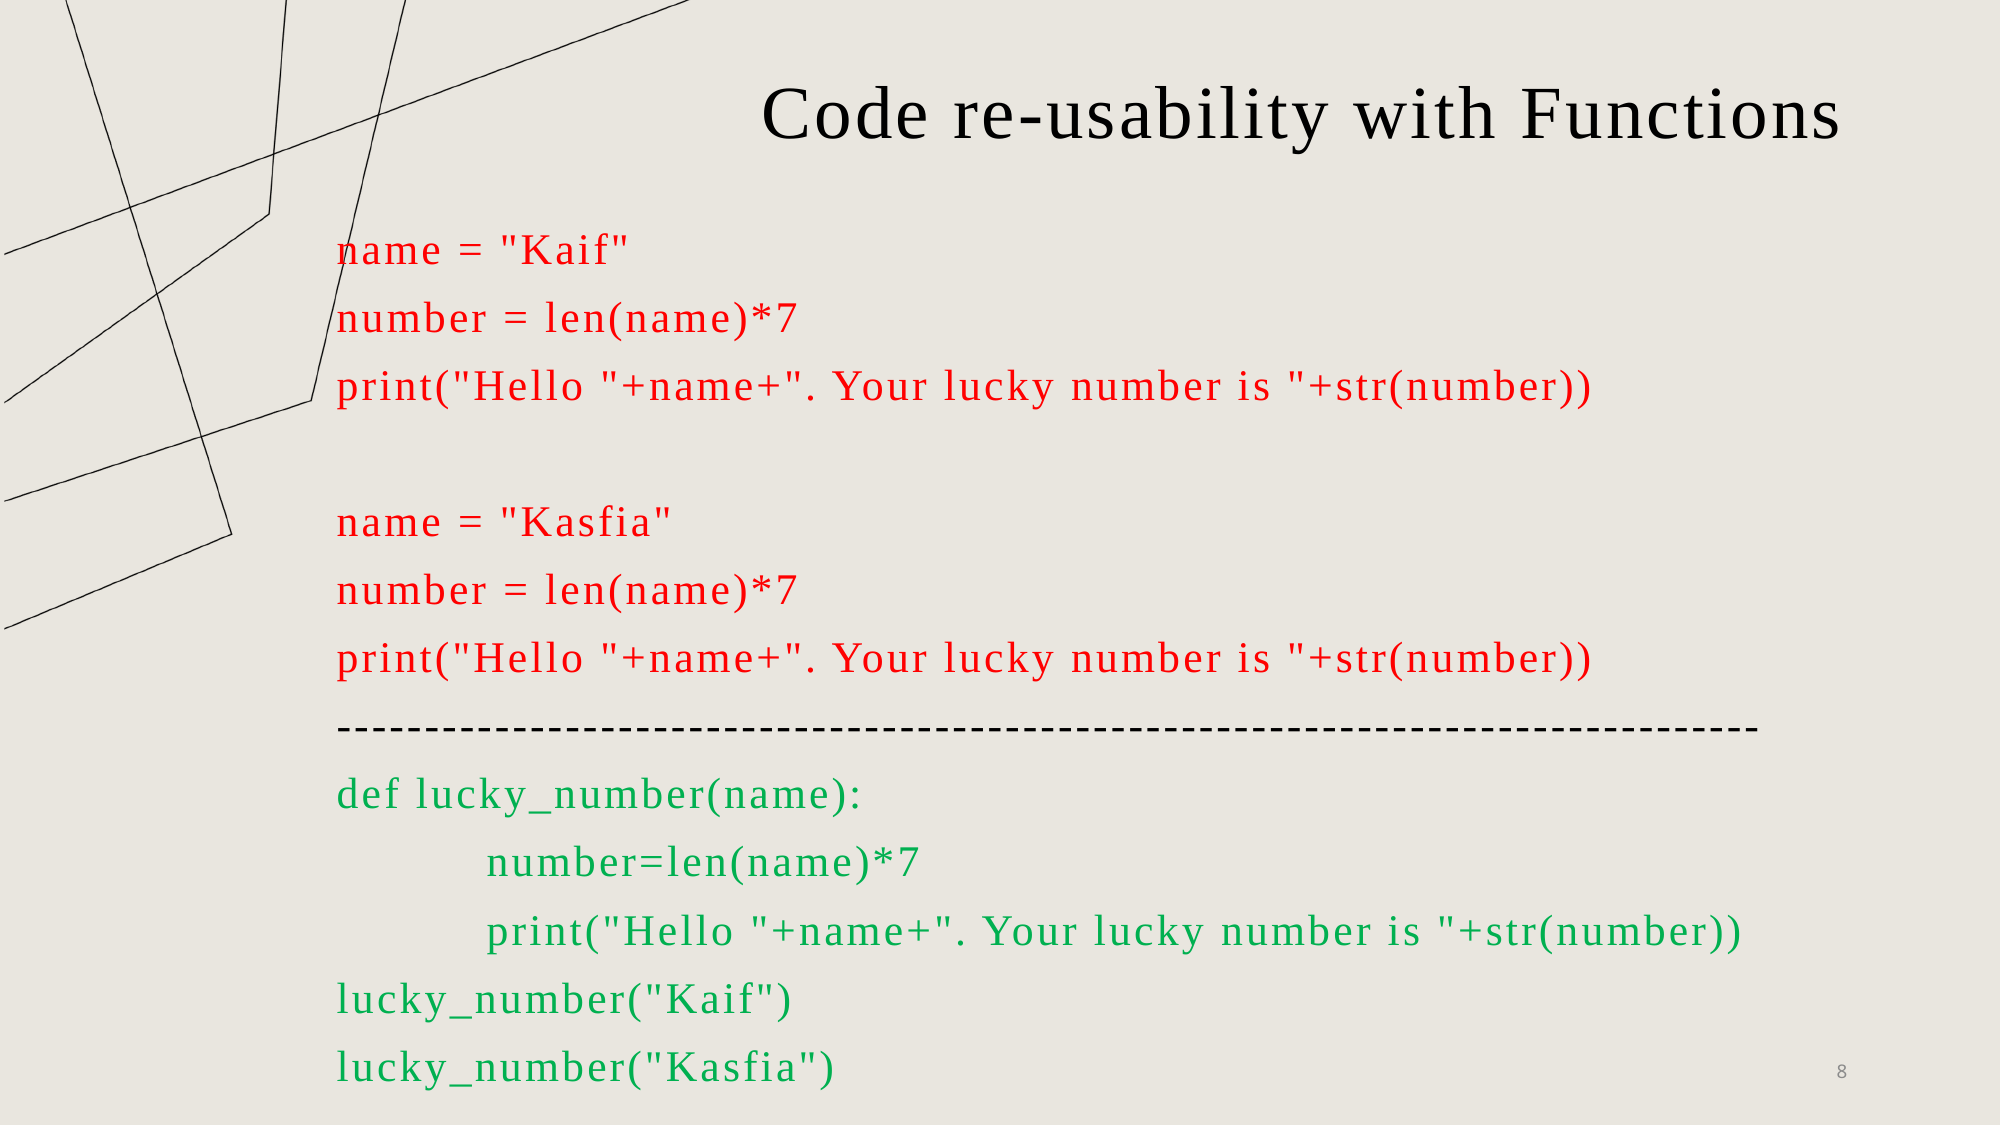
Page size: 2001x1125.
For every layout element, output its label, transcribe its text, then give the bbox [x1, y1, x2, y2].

picture [4, 0, 721, 642]
list name = "Kaif" number = len(name)*7 print("Hello "+name+". Your lucky number is "+str(number)) name = "Kasfia" number = len(name)*7 print("Hello "+name+". Your lucky number is "+str(number)) --------------------------------------------------------------------------------- def lucky_number(name): number=len(name)*7 print("Hello "+name+". Your lucky number is "+str(number)) lucky_number("Kaif") lucky_number("Kasfia") [321, 239, 1985, 1099]
title Code re-usability with Functions [481, 26, 1903, 203]
slide_number 8 [1412, 1042, 1863, 1103]
